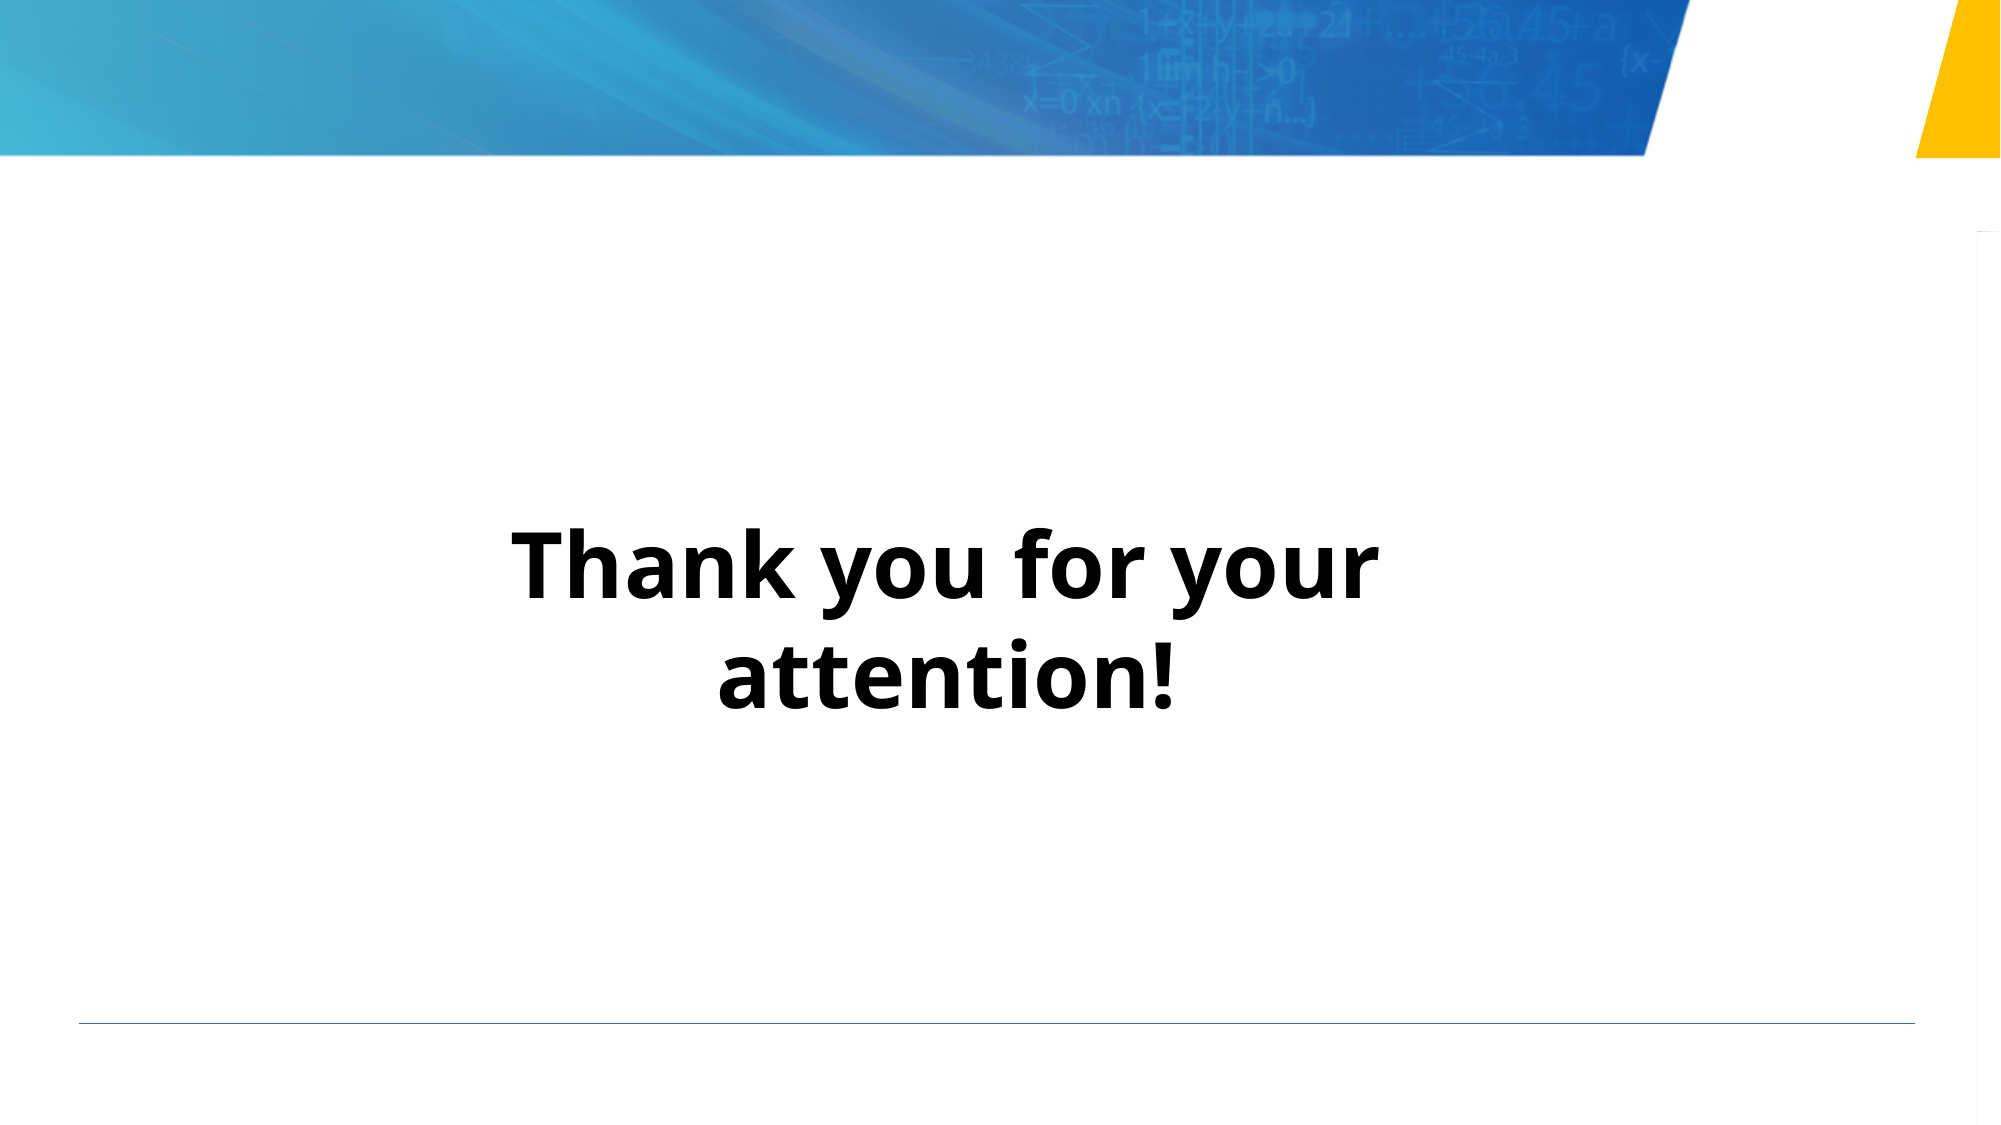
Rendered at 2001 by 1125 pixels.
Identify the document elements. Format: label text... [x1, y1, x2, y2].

text_box Thank you for your attention! [258, 499, 1635, 734]
picture [0, 0, 2001, 1125]
